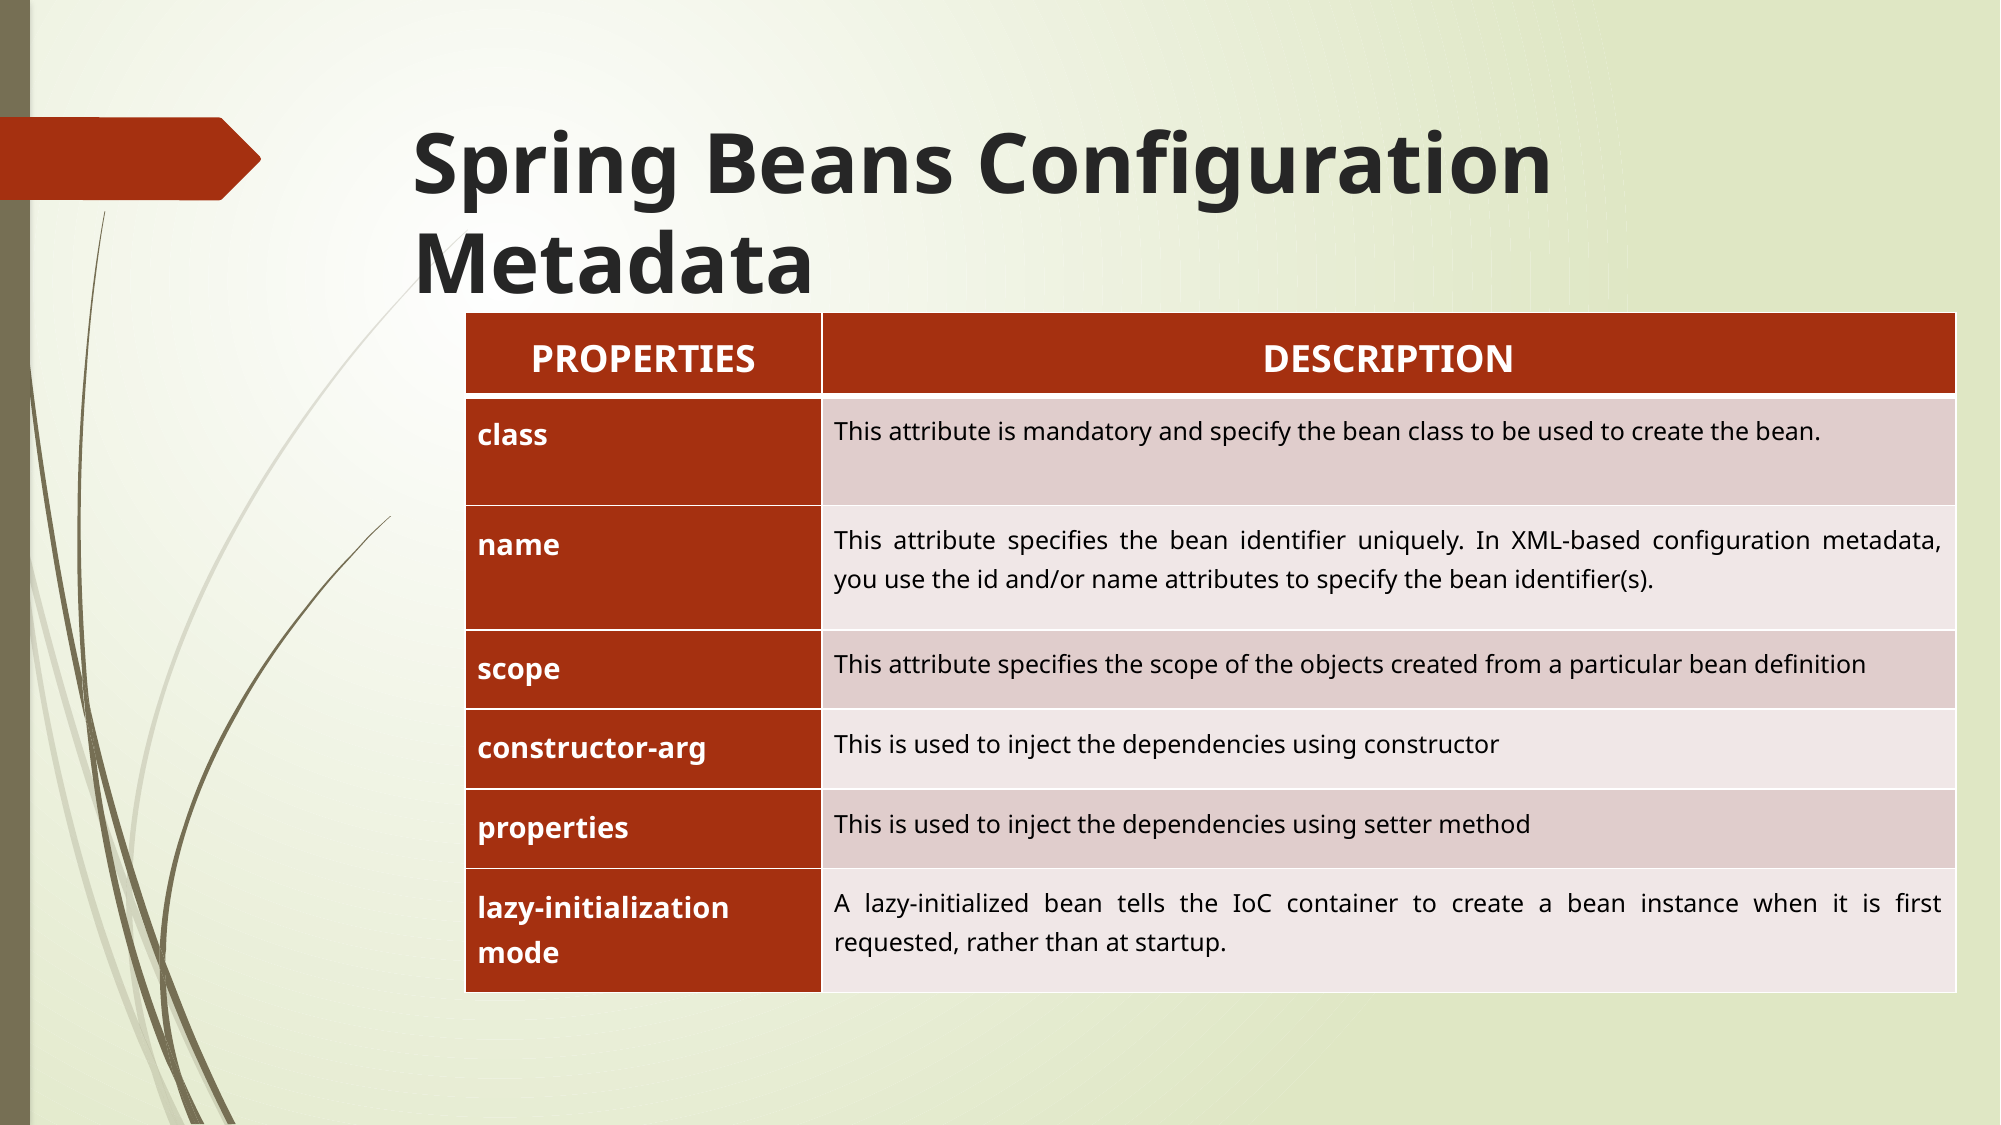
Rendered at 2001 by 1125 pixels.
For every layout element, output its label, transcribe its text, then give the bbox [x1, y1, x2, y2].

table_cell class [466, 399, 821, 505]
table_header DESCRIPTION [823, 313, 1955, 393]
table_cell This attribute is mandatory and specify the bean class to be used to create the bean. [823, 399, 1955, 505]
table_header PROPERTIES [466, 313, 821, 393]
title Spring Beans Configuration Metadata [397, 102, 1957, 273]
table_cell lazy-initialization mode [466, 869, 821, 992]
table_cell properties [466, 790, 821, 868]
table_cell This is used to inject the dependencies using setter method [823, 790, 1955, 868]
table_cell A lazy-initialized bean tells the IoC container to create a bean instance when it is first requested, rather than at startup. [823, 869, 1955, 992]
table_cell This is used to inject the dependencies using constructor [823, 710, 1955, 788]
table_cell name [466, 506, 821, 629]
table_cell scope [466, 631, 821, 708]
table_cell constructor-arg [466, 710, 821, 788]
table_cell This attribute specifies the bean identifier uniquely. In XML-based configuration metadata, you use the id and/or name attributes to specify the bean identifier(s). [823, 506, 1955, 629]
table_cell This attribute specifies the scope of the objects created from a particular bean definition [823, 631, 1955, 708]
